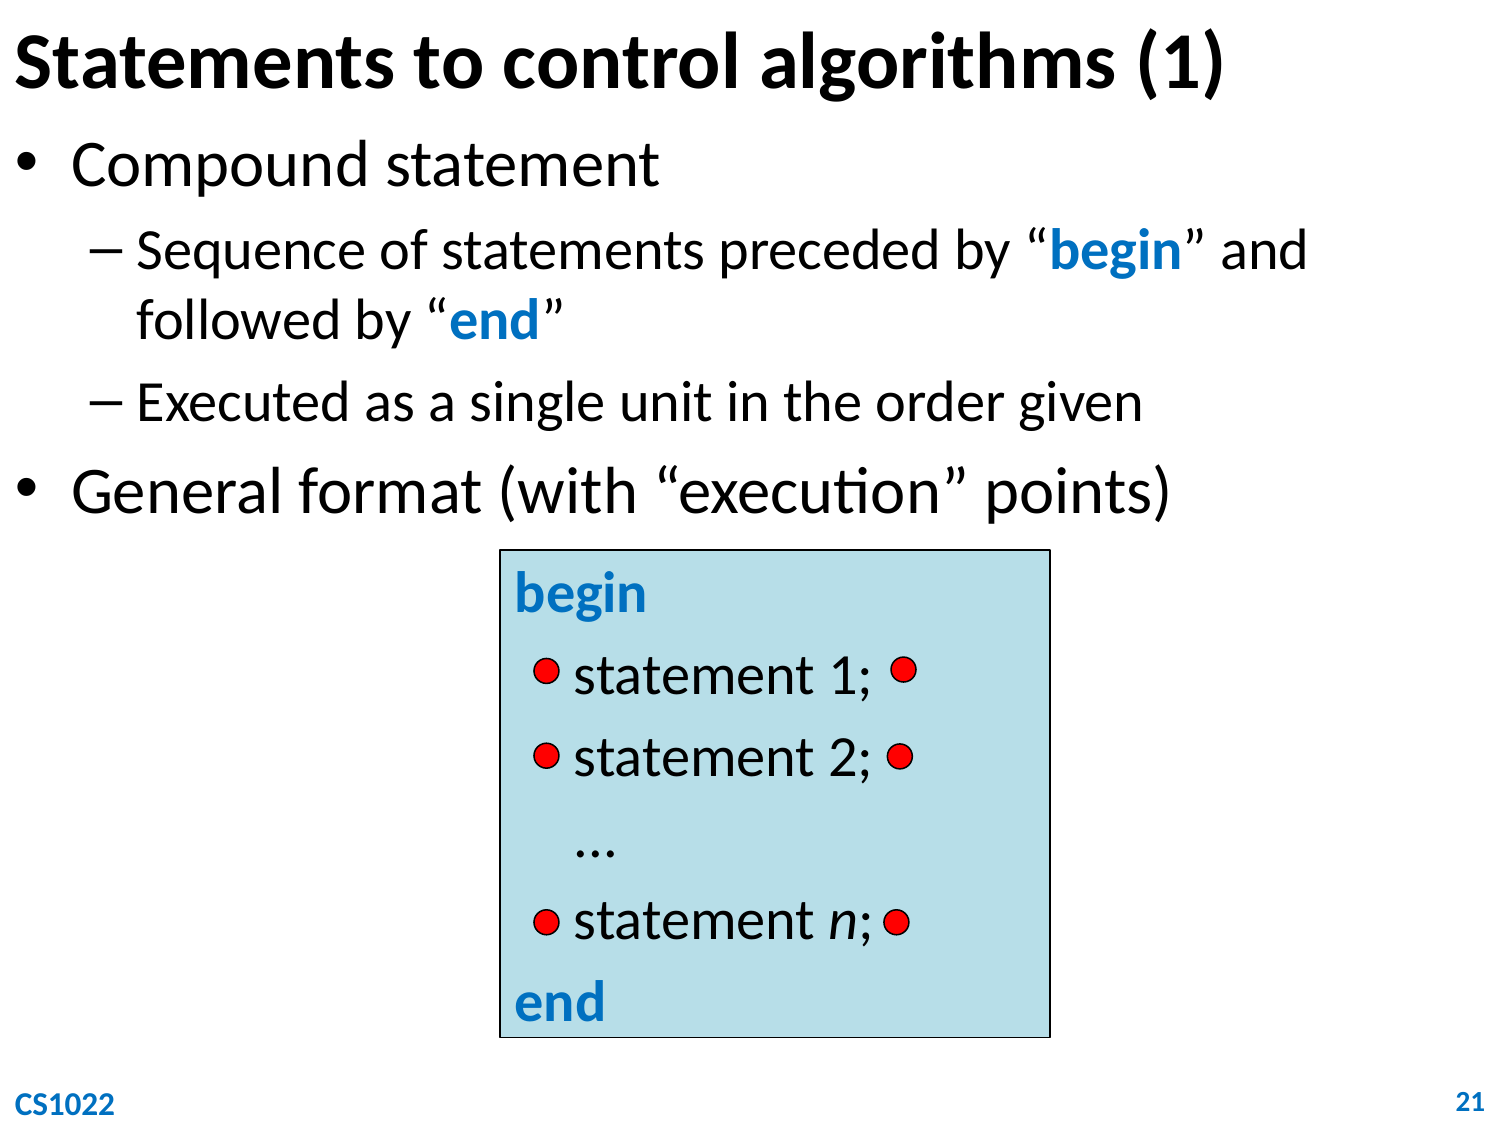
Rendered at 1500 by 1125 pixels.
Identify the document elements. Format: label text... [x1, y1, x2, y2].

text_box begin statement 1; statement 2; ... statement n; end [498, 548, 1052, 1040]
text_box [881, 907, 911, 937]
slide_number 21 [1437, 1074, 1500, 1125]
text_box [531, 907, 562, 937]
text_box [531, 741, 562, 771]
list Compound statement Sequence of statements preceded by “begin” and followed by “end” Executed as a single unit in the order given General format (with “execution” points) [0, 113, 1500, 1075]
footer CS1022 [0, 1074, 138, 1125]
title Statements to control algorithms (1) [0, 0, 1500, 113]
text_box [531, 656, 562, 686]
text_box [885, 741, 915, 771]
text_box [888, 654, 919, 685]
